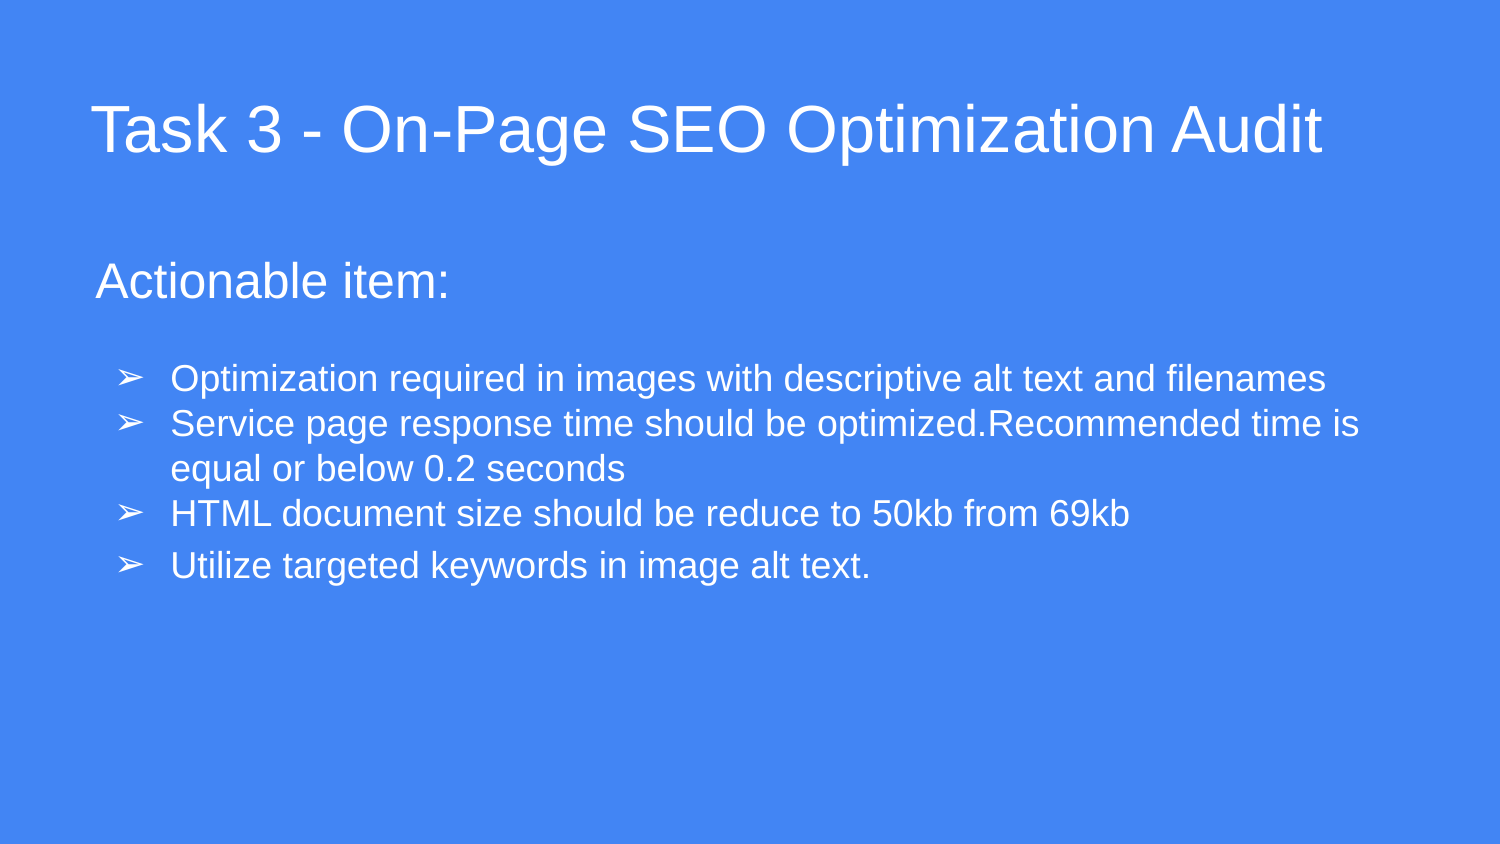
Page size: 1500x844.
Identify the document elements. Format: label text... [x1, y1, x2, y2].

text_box Task 3 - On-Page SEO Optimization Audit [75, 70, 1402, 213]
title Actionable item: Optimization required in images with descriptive alt text and filenames Service page response time should be optimized.Recommended time is equal or below 0.2 seconds HTML document size should be reduce to 50kb from 69kb Utilize targeted keywords in image alt text. [80, 234, 1397, 752]
